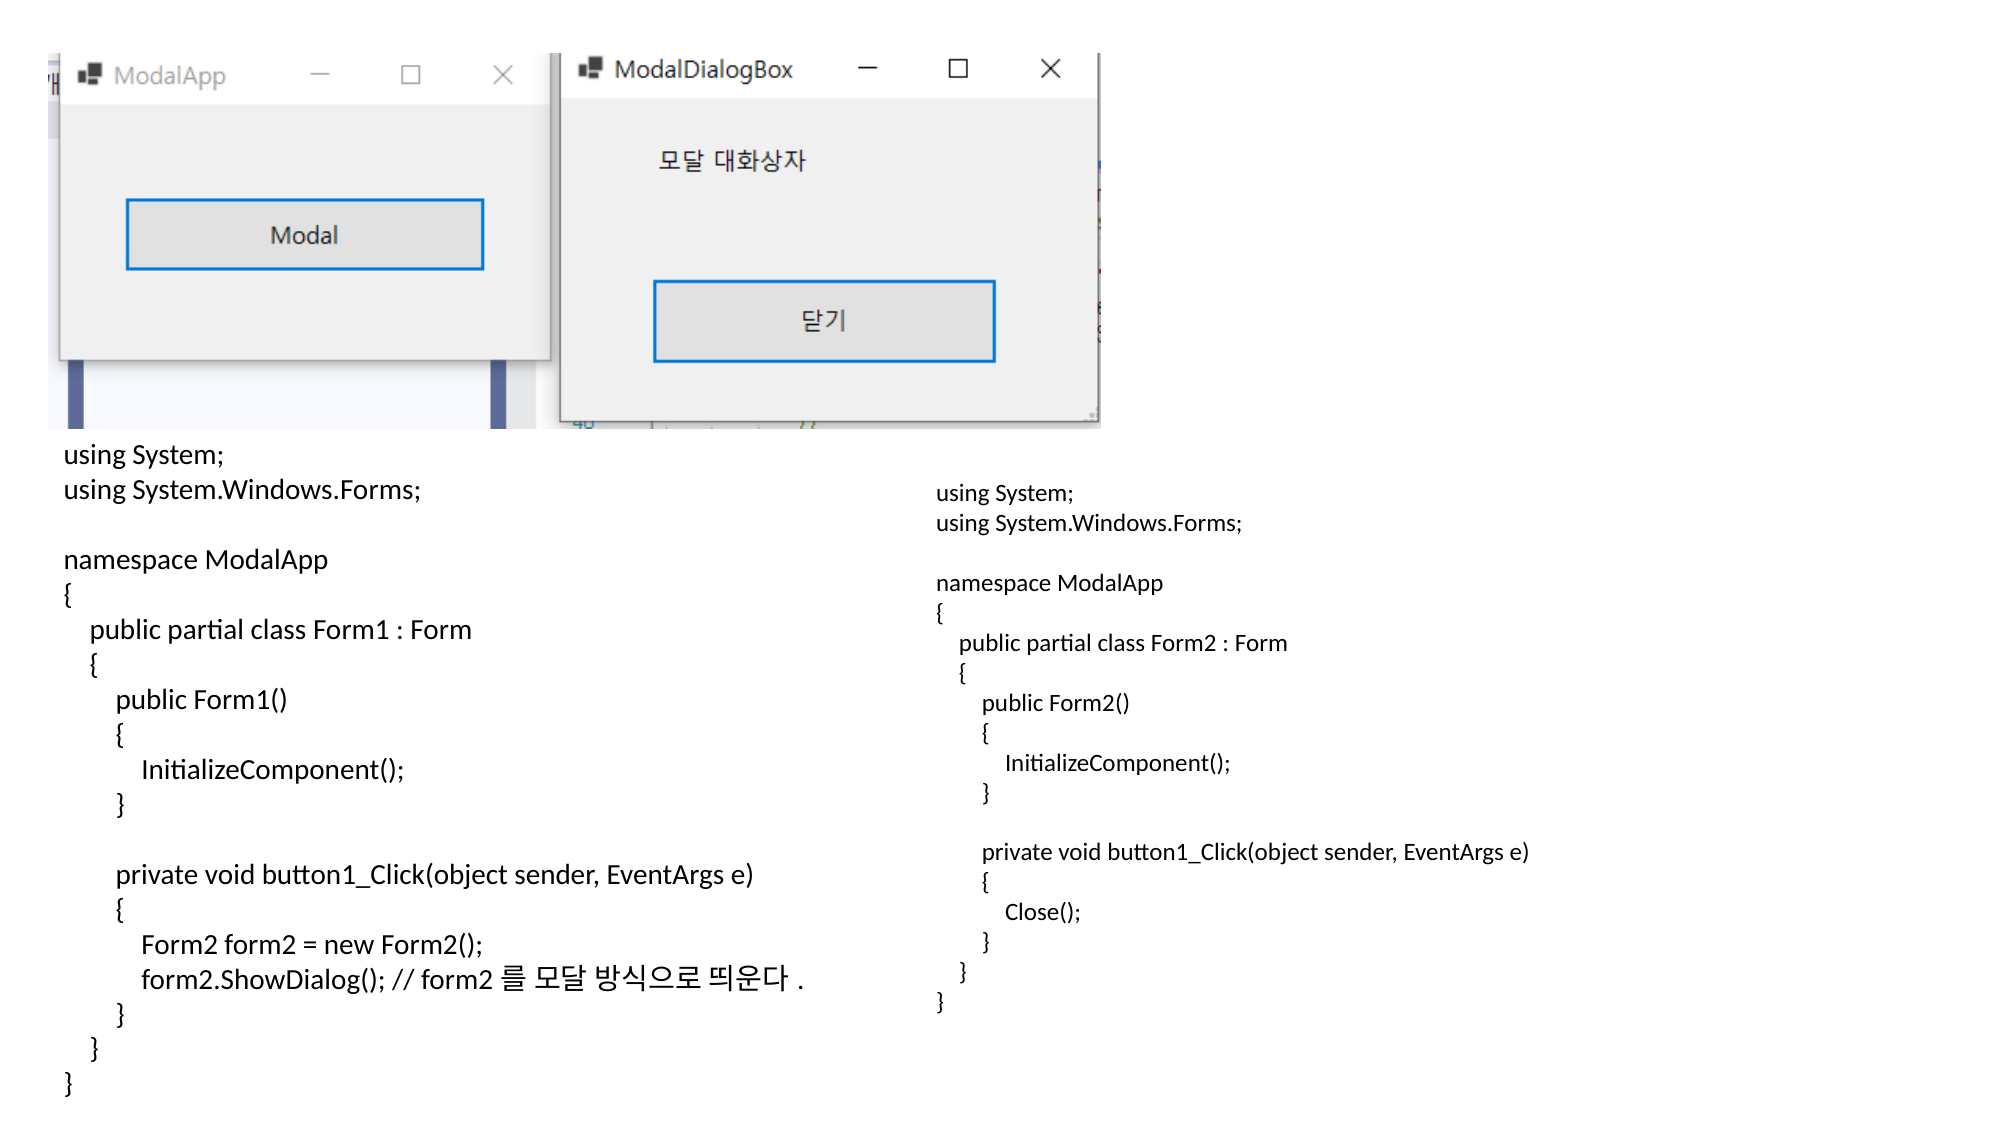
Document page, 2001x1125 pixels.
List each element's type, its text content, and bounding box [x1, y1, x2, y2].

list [48, 53, 1101, 429]
text_box using System; using System.Windows.Forms; namespace ModalApp { public partial class Form1 : Form { public Form1() { InitializeComponent(); } private void button1_Click(object sender, EventArgs e) { Form2 form2 = new Form2(); form2.ShowDialog(); // form2를 모달 방식으로 띄운다. } } } [48, 429, 867, 1108]
text_box using System; using System.Windows.Forms; namespace ModalApp { public partial class Form2 : Form { public Form2() { InitializeComponent(); } private void button1_Click(object sender, EventArgs e) { Close(); } } } [921, 469, 1683, 1023]
